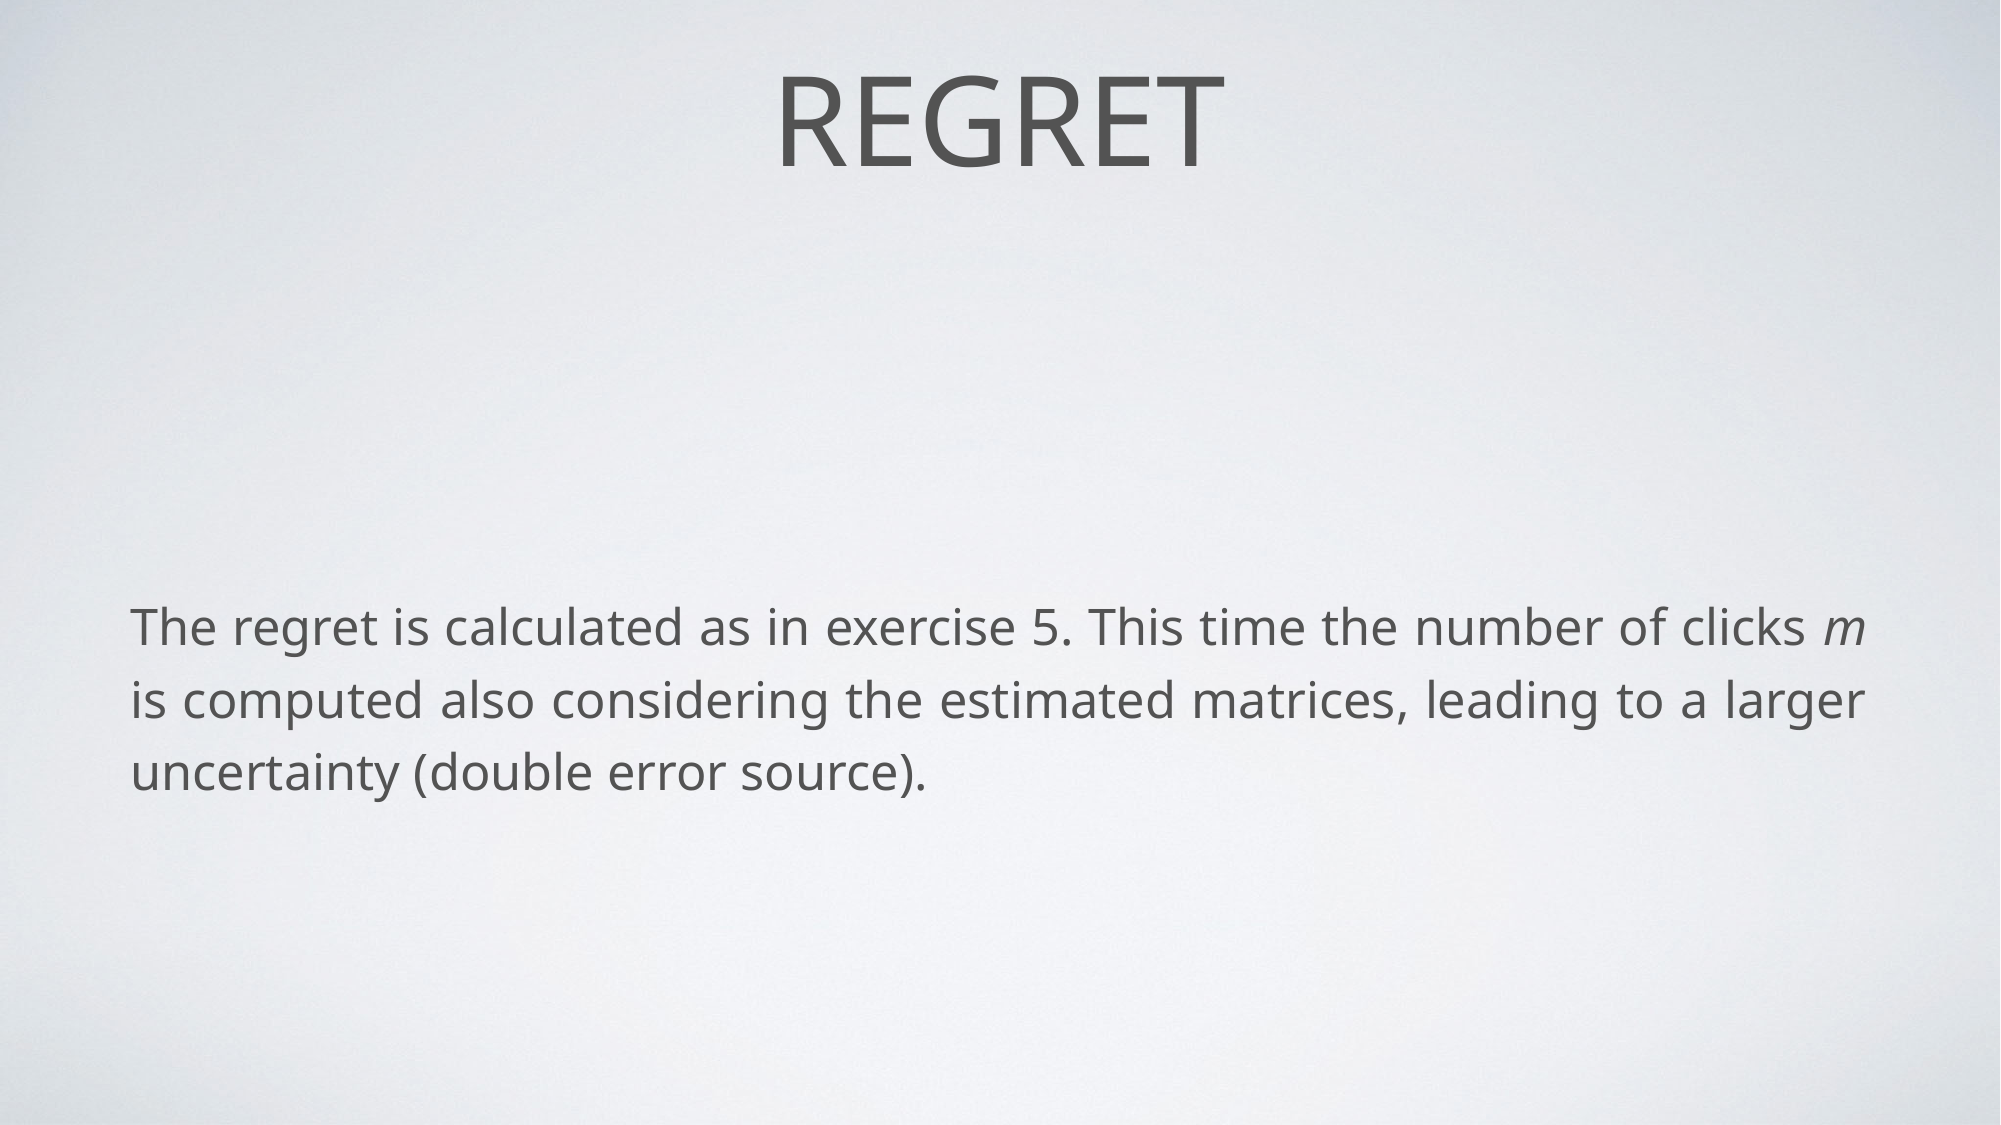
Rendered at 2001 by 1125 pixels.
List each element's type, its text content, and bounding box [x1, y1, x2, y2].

title regret [121, 28, 1877, 204]
picture [0, 0, 2001, 1125]
